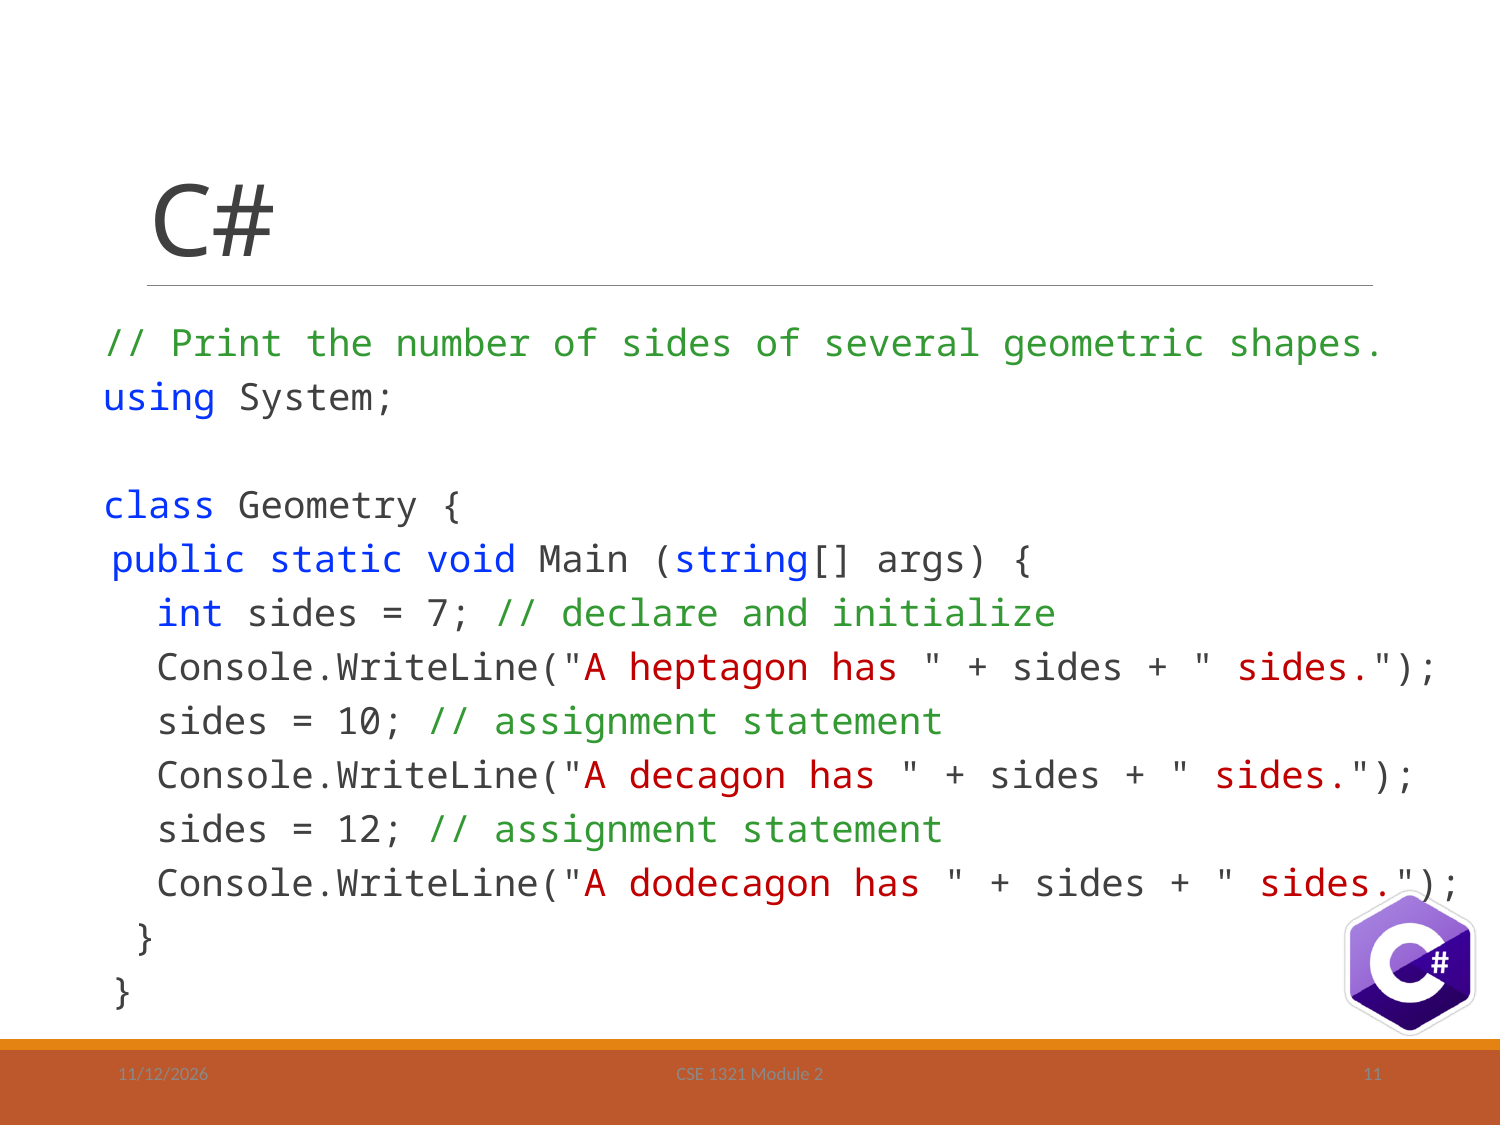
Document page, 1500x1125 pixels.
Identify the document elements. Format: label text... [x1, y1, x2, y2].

text_box CSE 1321 Module 2 [496, 1043, 1004, 1103]
list // Print the number of sides of several geometric shapes. using System; class Geometry { public static void Main (string[] args) { int sides = 7; // declare and initialize Console.WriteLine("A heptagon has " + sides + " sides."); sides = 10; // assignment statement Console.WriteLine("A decagon has " + sides + " sides."); sides = 12; // assignment statement Console.WriteLine("A dodecagon has " + sides + " sides."); } } [103, 302, 1466, 1043]
title C# [134, 47, 1373, 285]
text_box 1/22/19 [103, 1043, 441, 1103]
picture [1330, 886, 1488, 1038]
text_box 11 [1059, 1043, 1397, 1103]
